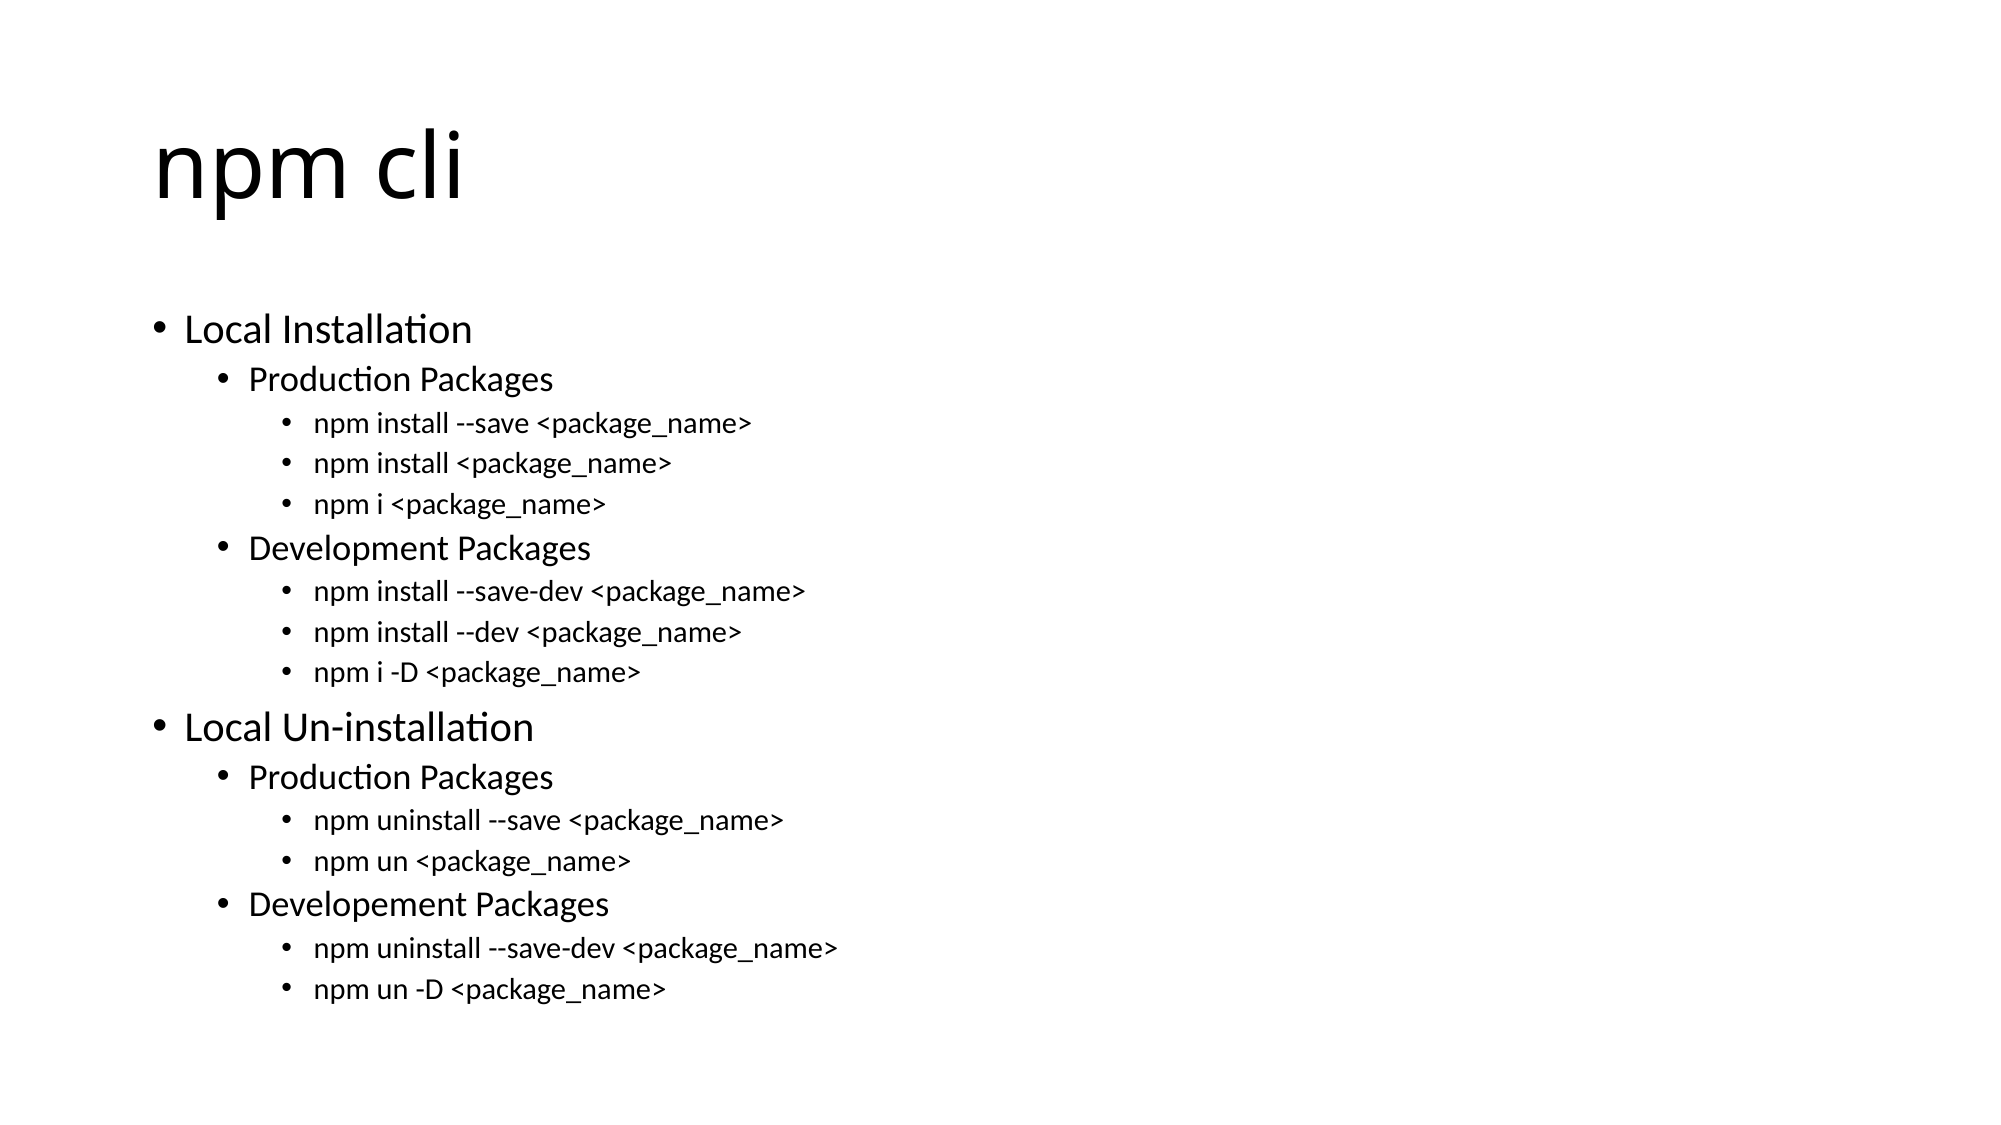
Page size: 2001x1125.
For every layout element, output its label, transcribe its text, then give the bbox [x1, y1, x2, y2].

list Local Installation Production Packages npm install --save <package_name> npm install <package_name> npm i <package_name> Development Packages npm install --save-dev <package_name> npm install --dev <package_name> npm i -D <package_name> Local Un-installation Production Packages npm uninstall --save <package_name> npm un <package_name> Developement Packages npm uninstall --save-dev <package_name> npm un -D <package_name> [137, 299, 1863, 1014]
title npm cli [137, 59, 1863, 278]
